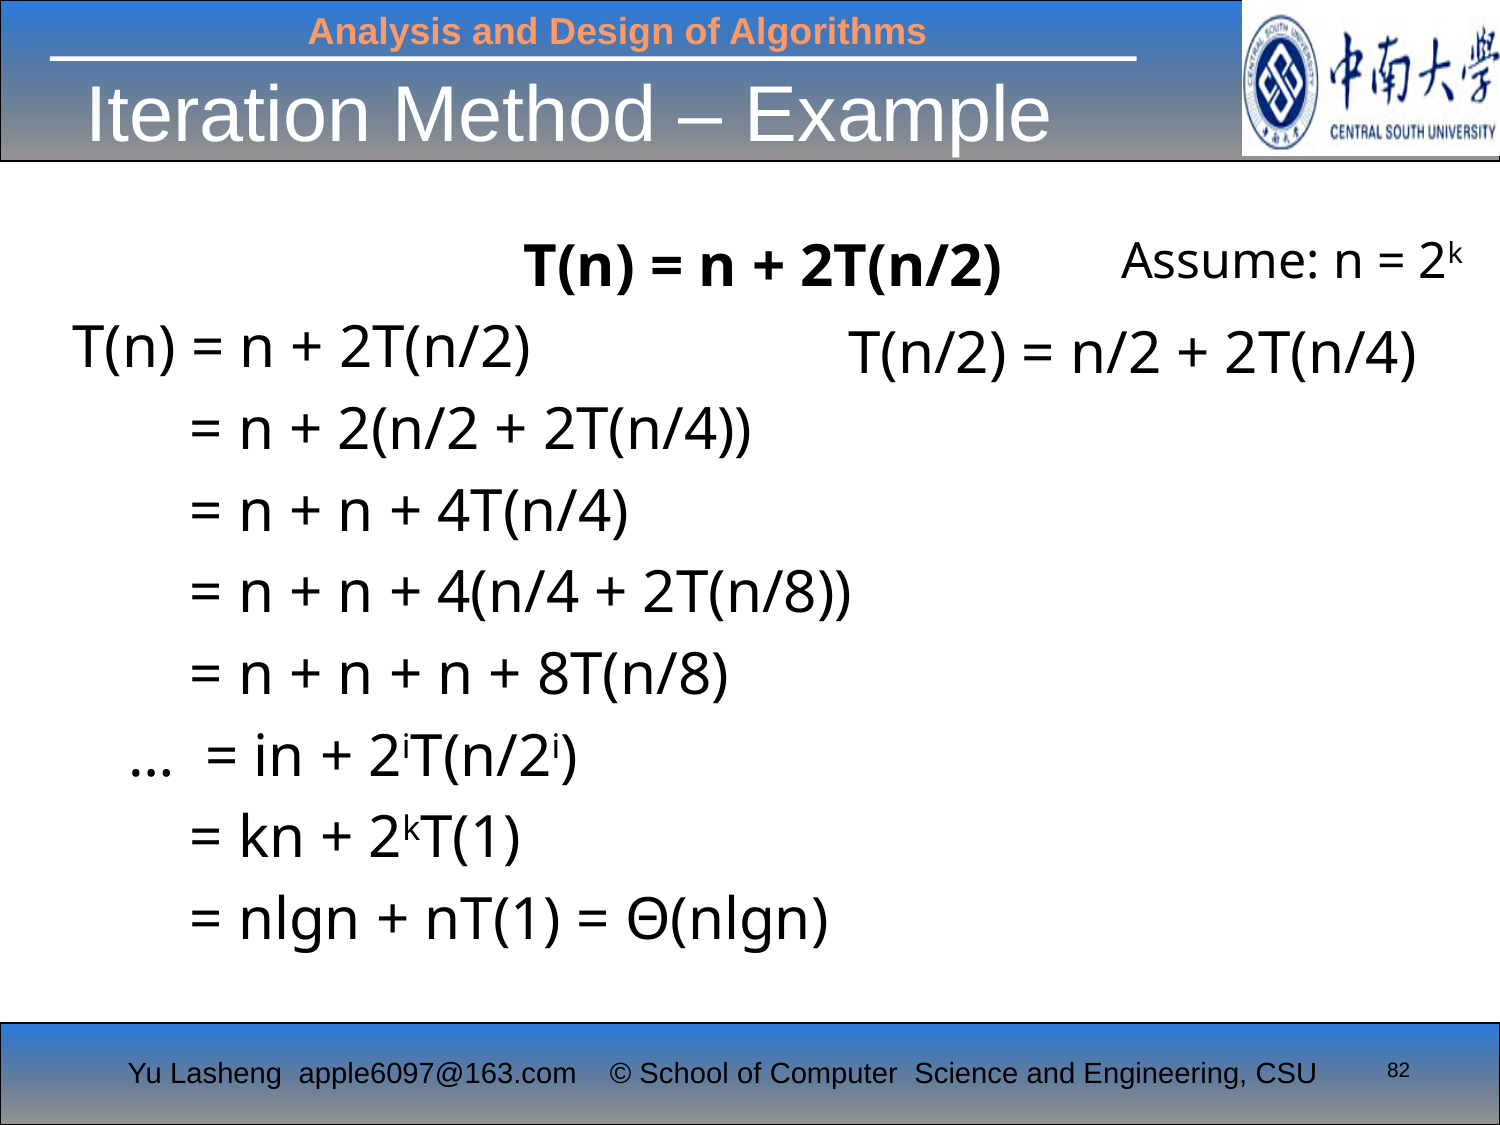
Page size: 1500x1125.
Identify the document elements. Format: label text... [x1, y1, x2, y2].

title Iteration Method – Example [70, 58, 1243, 162]
list T(n) = n + 2T(n/2) T(n) = n + 2T(n/2) = n + 2(n/2 + 2T(n/4)) = n + n + 4T(n/4) = n + n + 4(n/4 + 2T(n/8)) = n + n + n + 8T(n/8) … = in + 2iT(n/2i) = kn + 2kT(1) = nlgn + nT(1) = Θ(nlgn) [57, 198, 1469, 1033]
picture [1242, 0, 1500, 156]
text_box T(n/2) = n/2 + 2T(n/4) [833, 308, 1433, 394]
text_box Assume: n = 2k [1106, 220, 1481, 296]
slide_number 82 [1074, 1049, 1426, 1103]
